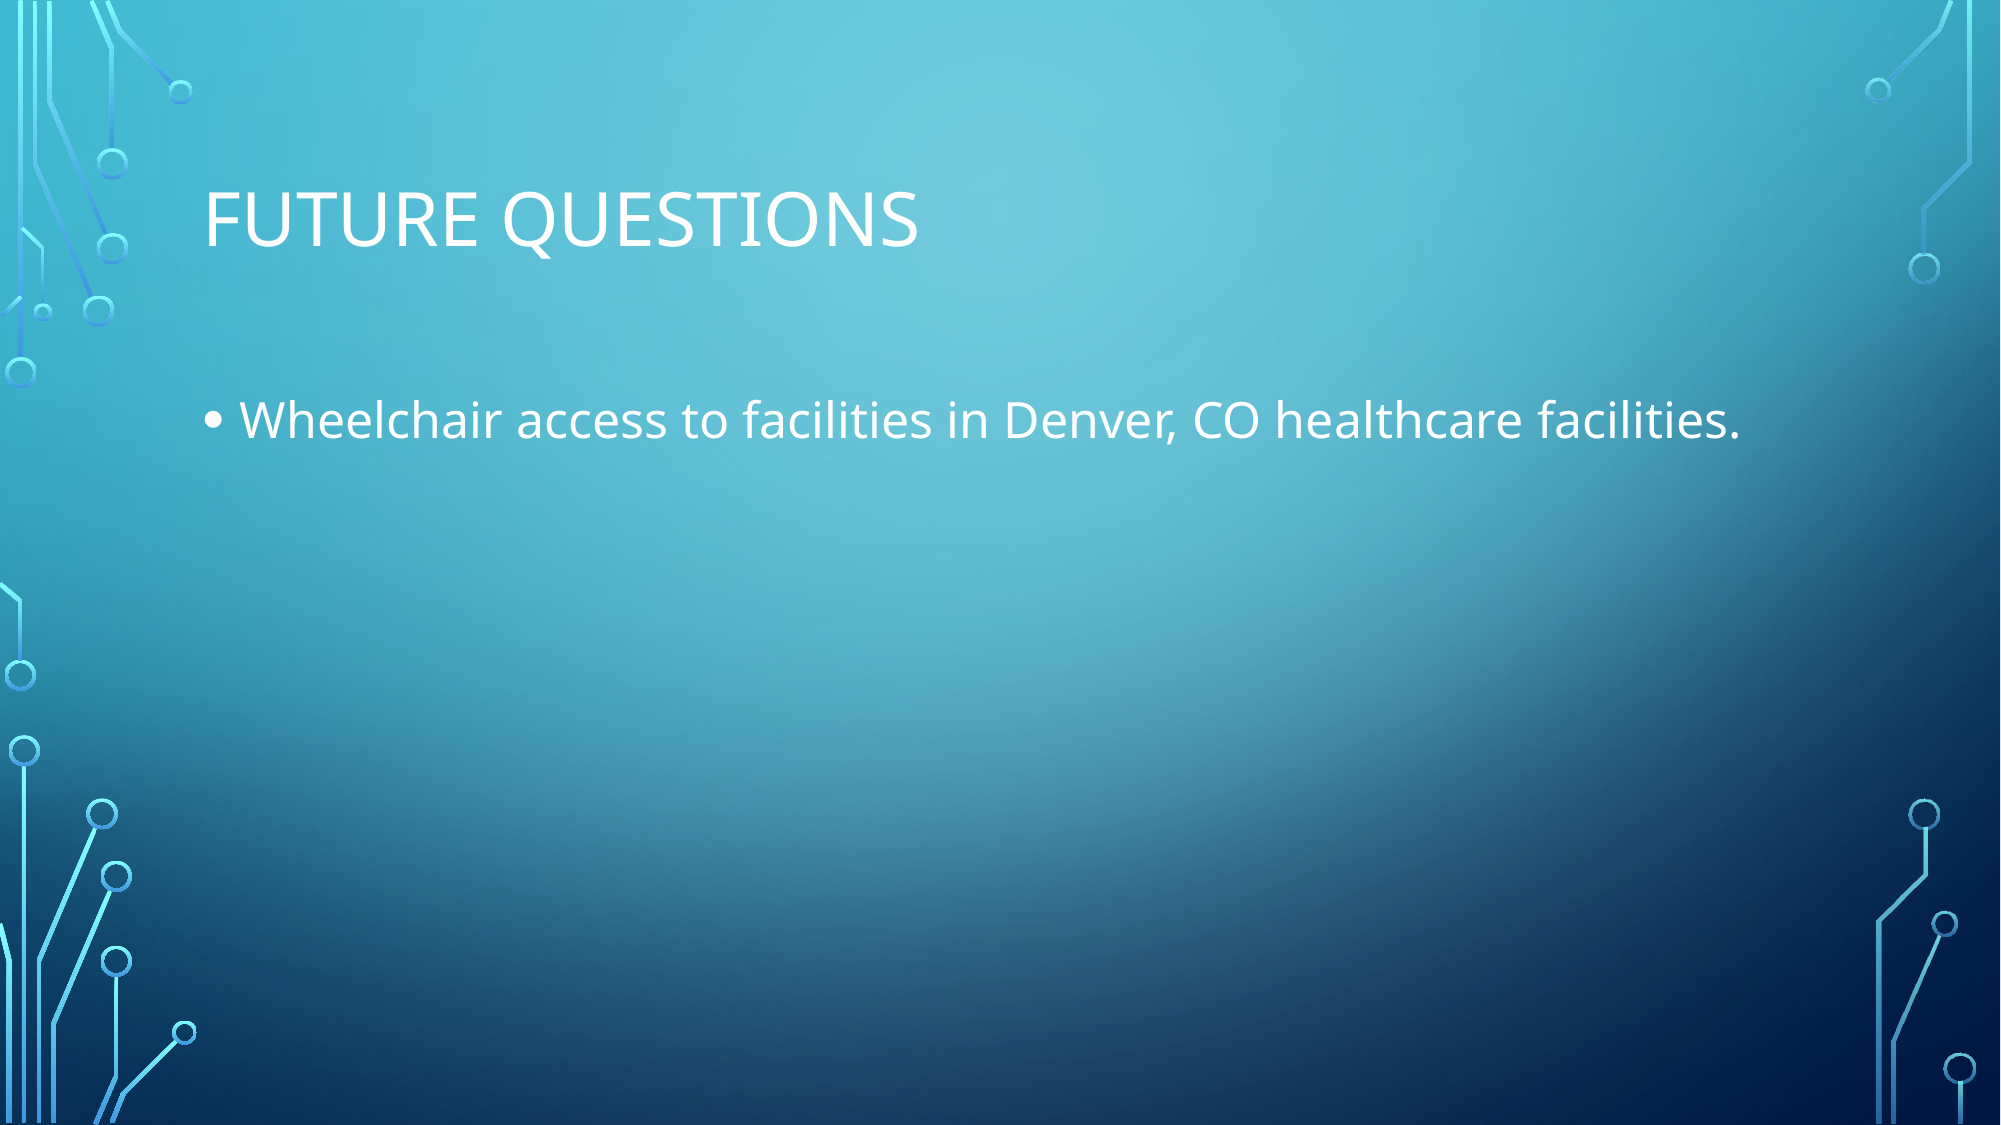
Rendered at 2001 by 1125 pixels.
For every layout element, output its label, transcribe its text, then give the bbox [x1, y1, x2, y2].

list Wheelchair access to facilities in Denver, CO healthcare facilities. [187, 369, 1813, 950]
title Future Questions [187, 101, 1813, 344]
